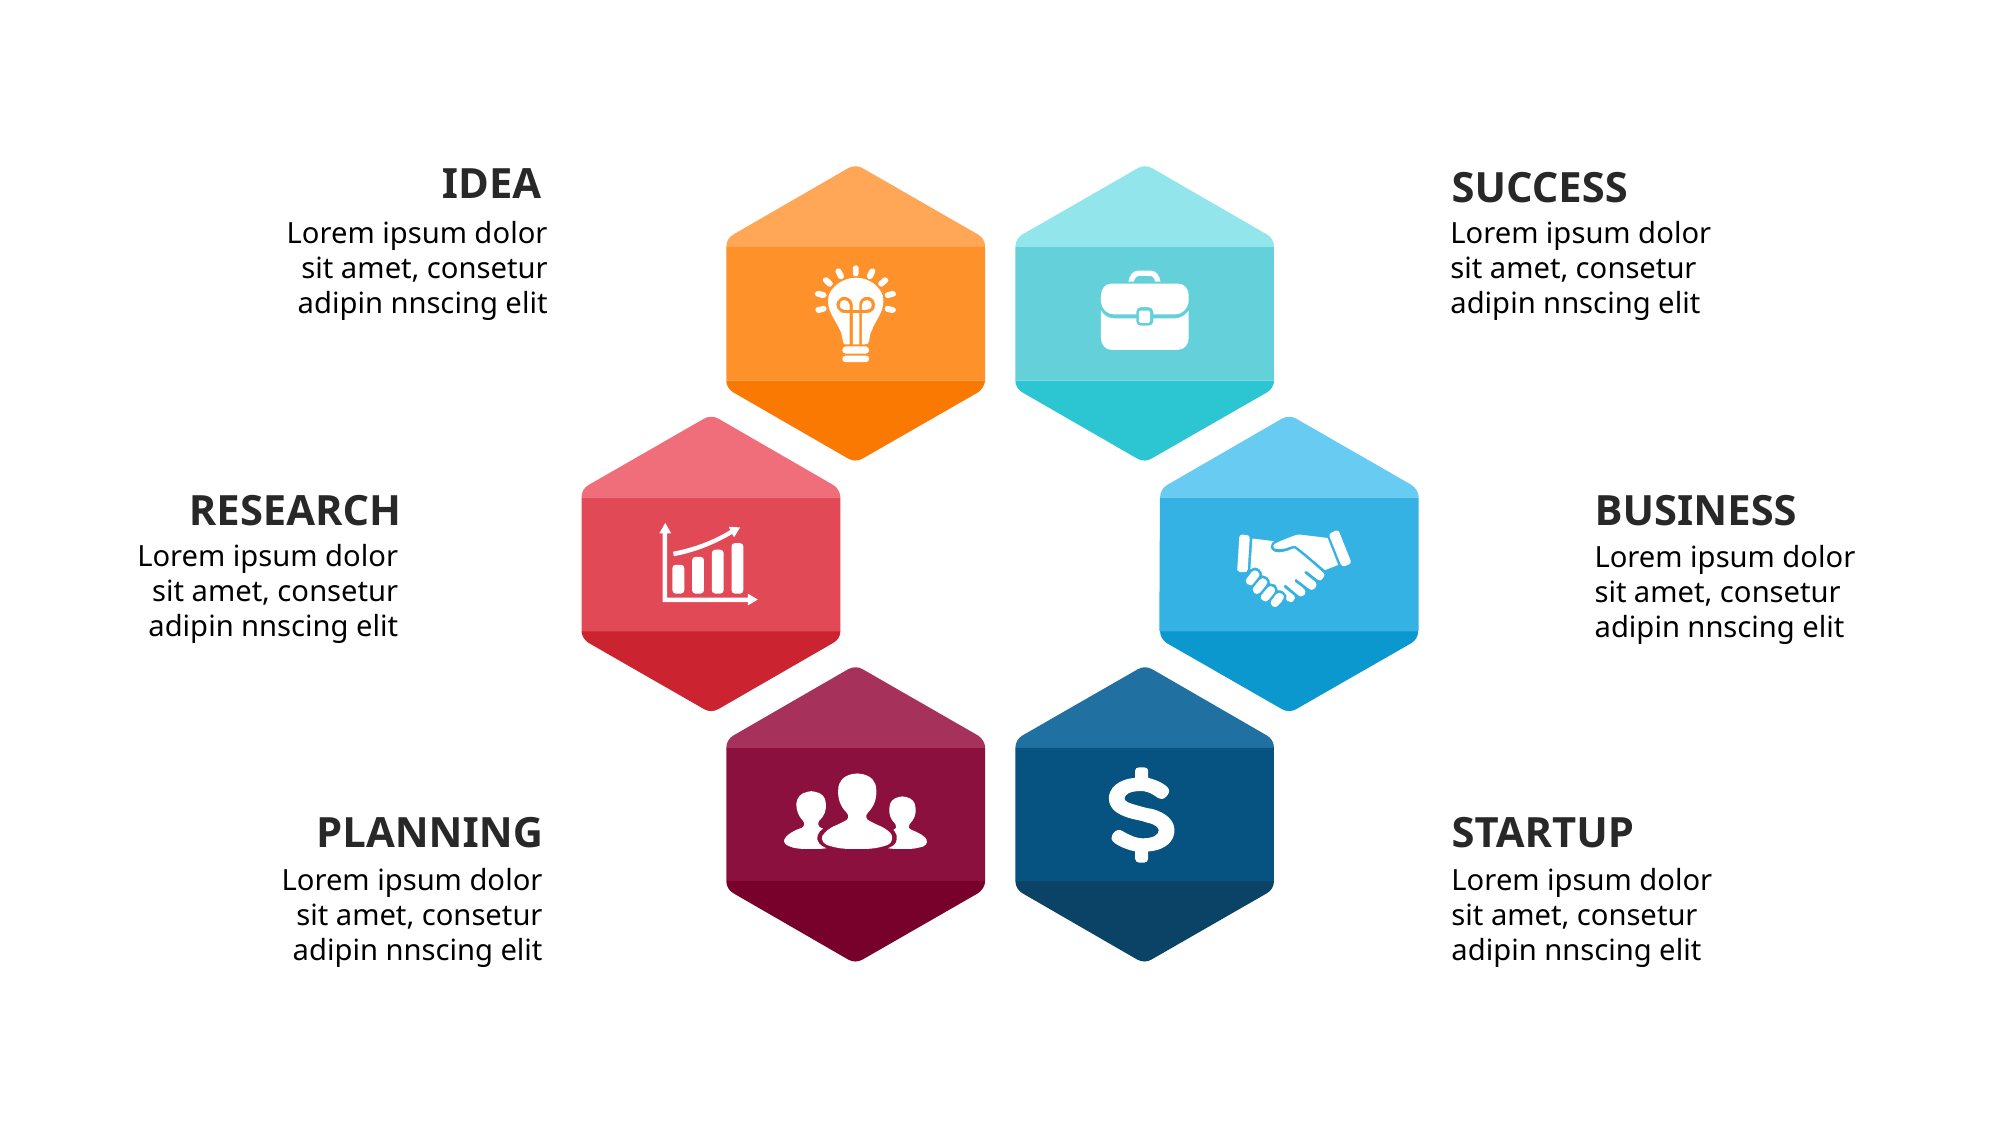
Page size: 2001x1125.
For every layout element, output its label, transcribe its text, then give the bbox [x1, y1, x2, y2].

text_box STARTUP [1451, 805, 1714, 854]
text_box Lorem ipsum dolor sit amet, consetur adipin nnscing elit [1436, 854, 1753, 976]
text_box SUCCESS [1451, 160, 1708, 207]
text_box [726, 666, 986, 963]
text_box Lorem ipsum dolor sit amet, consetur adipin nnscing elit [241, 854, 558, 976]
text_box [581, 416, 841, 712]
text_box PLANNING [285, 805, 544, 854]
text_box Lorem ipsum dolor sit amet, consetur adipin nnscing elit [1579, 530, 1896, 652]
text_box Lorem ipsum dolor sit amet, consetur adipin nnscing elit [246, 207, 563, 329]
text_box RESEARCH [141, 483, 402, 530]
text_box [1159, 416, 1419, 712]
text_box Lorem ipsum dolor sit amet, consetur adipin nnscing elit [97, 530, 414, 652]
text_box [726, 165, 986, 462]
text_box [1015, 165, 1274, 462]
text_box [1015, 666, 1274, 963]
text_box Lorem ipsum dolor sit amet, consetur adipin nnscing elit [1435, 207, 1752, 329]
text_box IDEA [291, 157, 542, 207]
text_box BUSINESS [1594, 483, 1855, 542]
